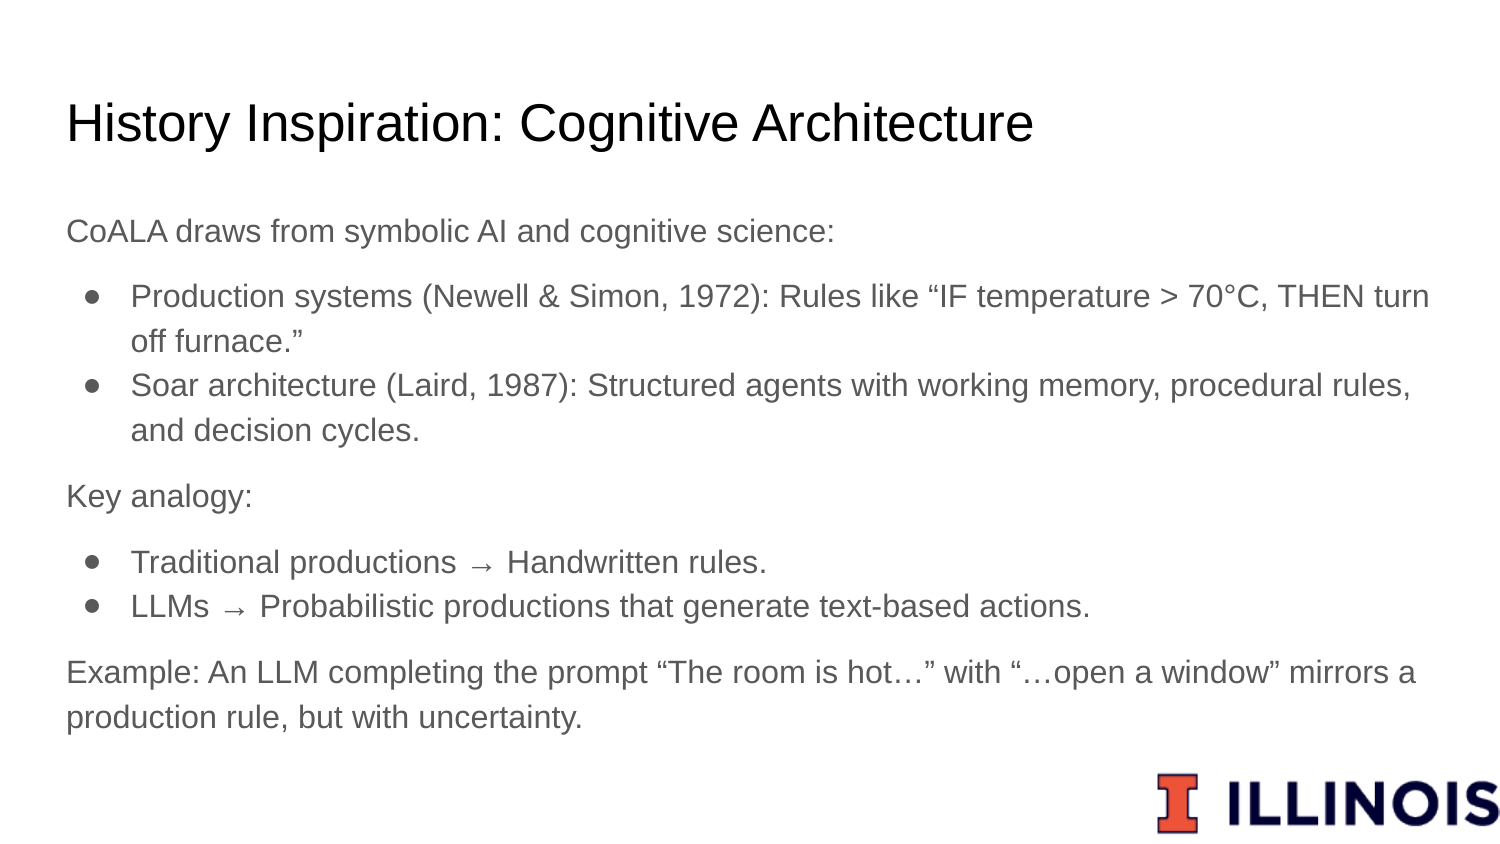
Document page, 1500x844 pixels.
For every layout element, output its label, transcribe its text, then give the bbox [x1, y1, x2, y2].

list CoALA draws from symbolic AI and cognitive science: Production systems (Newell & Simon, 1972): Rules like “IF temperature > 70°C, THEN turn off furnace.” Soar architecture (Laird, 1987): Structured agents with working memory, procedural rules, and decision cycles. Key analogy: Traditional productions → Handwritten rules. LLMs → Probabilistic productions that generate text-based actions. Example: An LLM completing the prompt “The room is hot…” with “…open a window” mirrors a production rule, but with uncertainty. [51, 189, 1449, 750]
title History Inspiration: Cognitive Architecture [51, 72, 1449, 167]
picture [1155, 765, 1500, 844]
